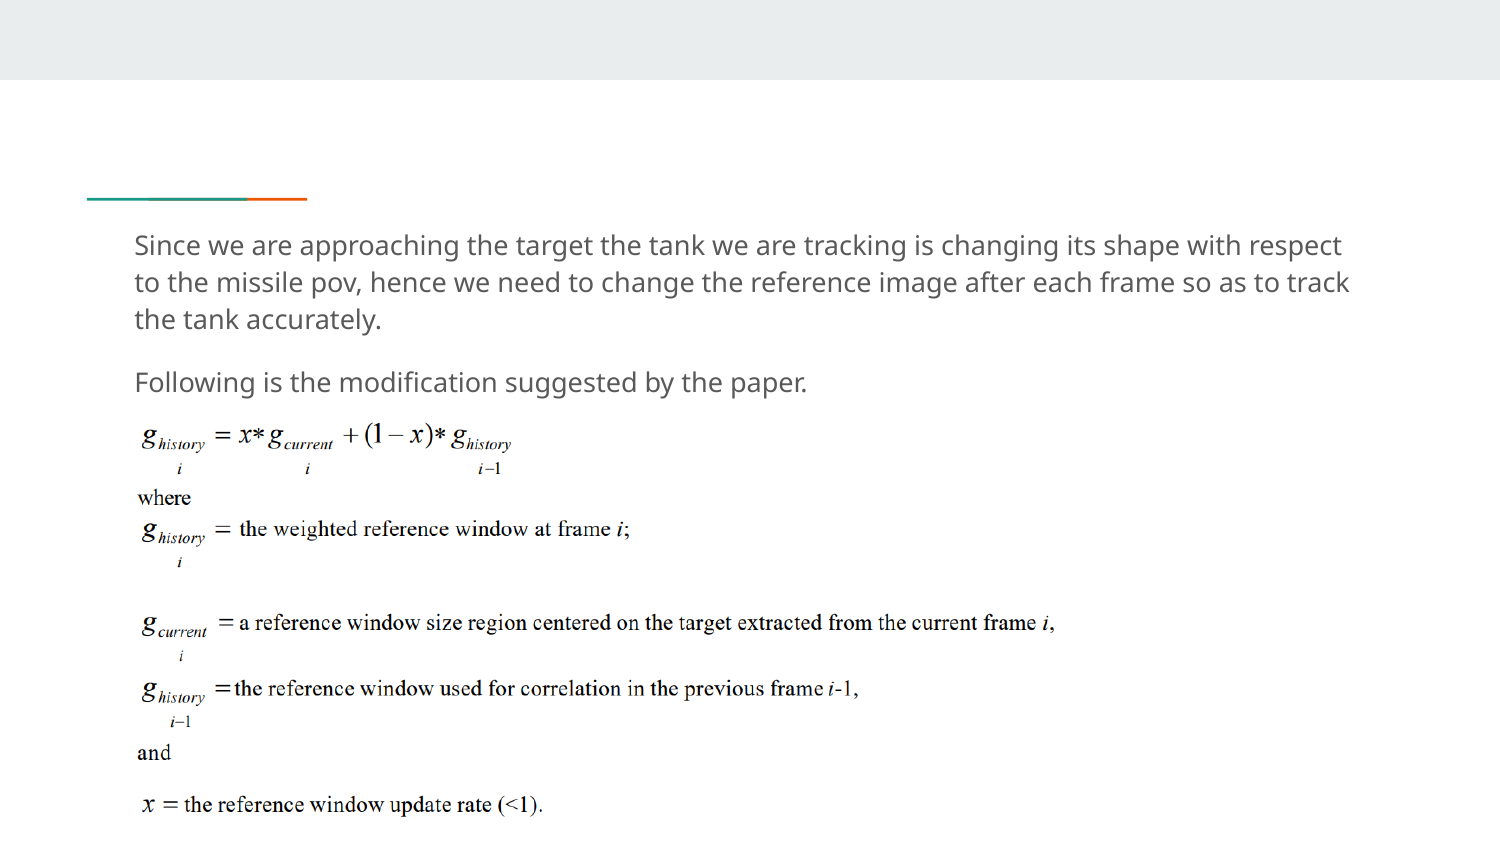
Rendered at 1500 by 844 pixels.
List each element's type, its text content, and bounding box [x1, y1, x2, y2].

list Since we are approaching the target the tank we are tracking is changing its shape with respect to the missile pov, hence we need to change the reference image after each frame so as to track the tank accurately. Following is the modification suggested by the paper. [119, 208, 1381, 580]
picture [129, 416, 1060, 826]
